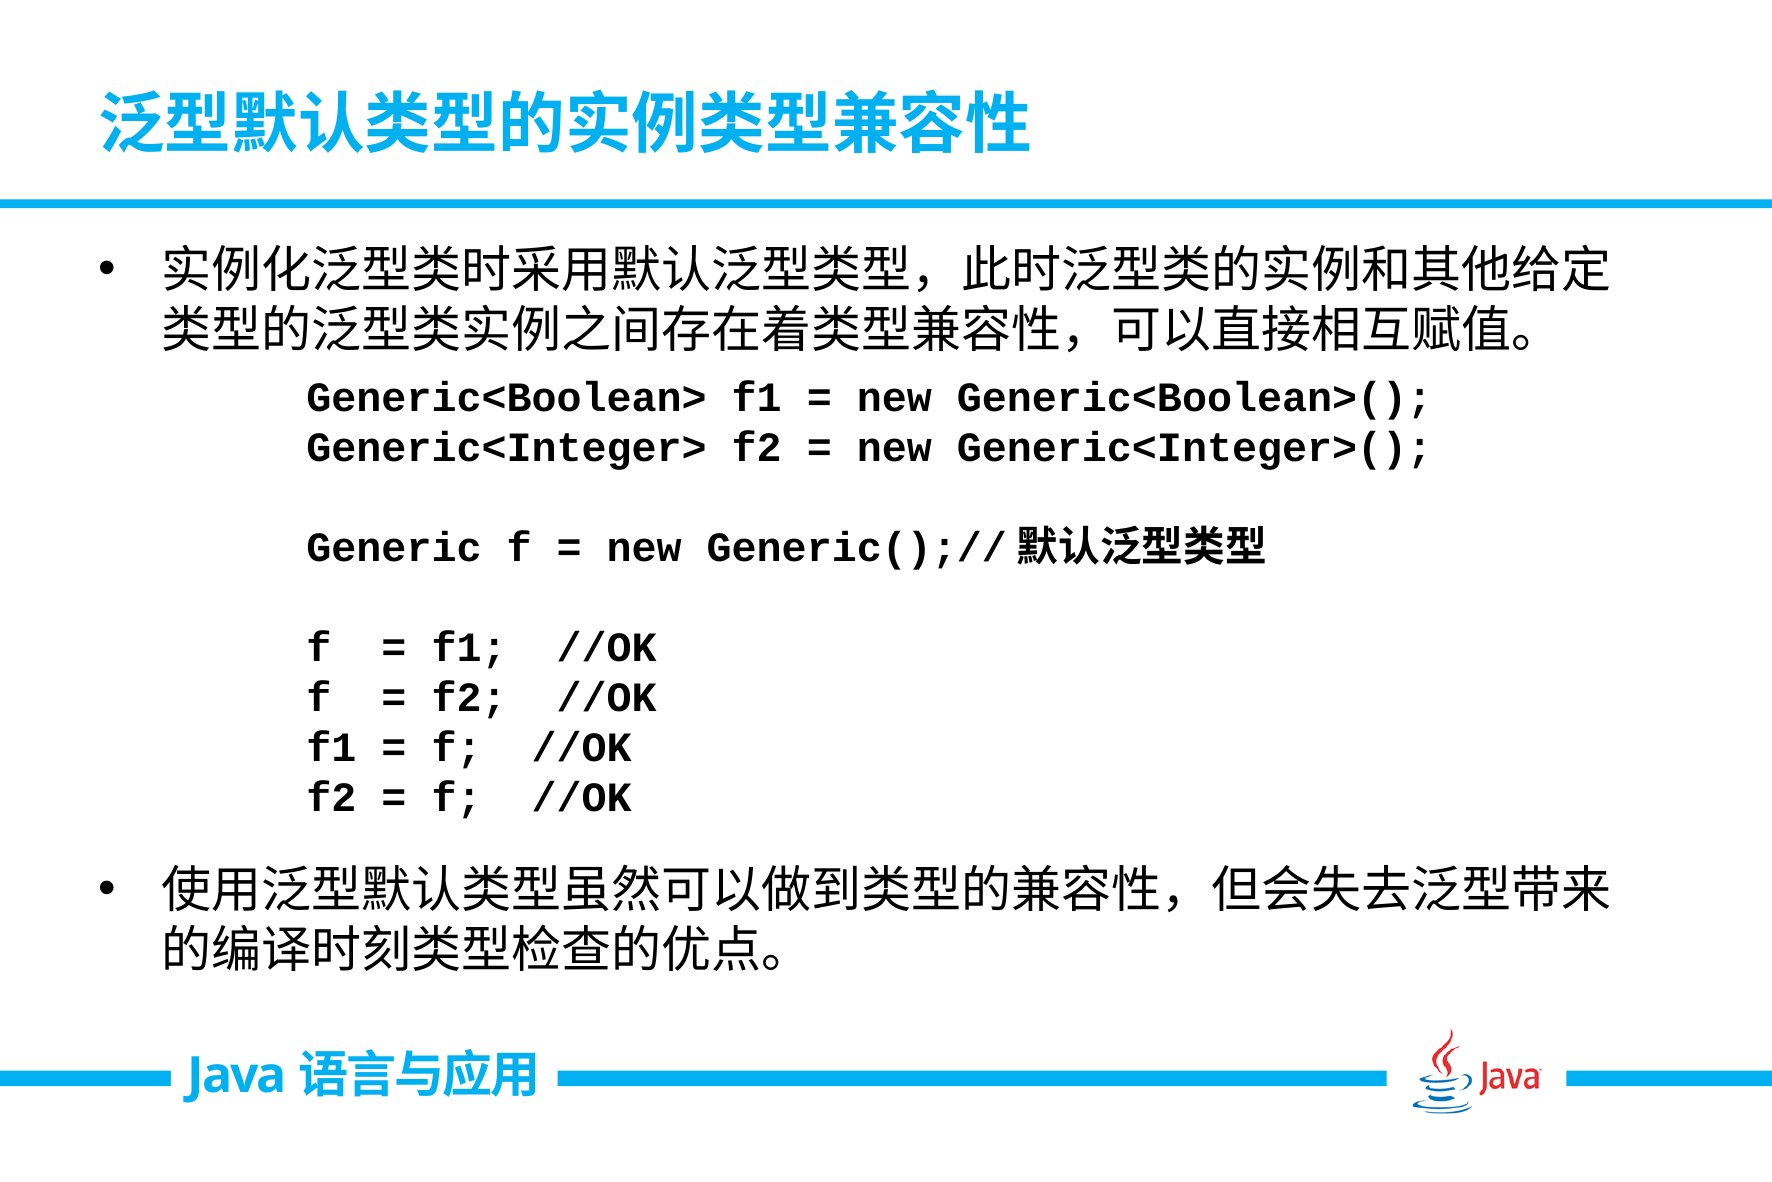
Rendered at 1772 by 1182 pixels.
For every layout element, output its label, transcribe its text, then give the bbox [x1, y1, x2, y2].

list 实例化泛型类时采用默认泛型类型，此时泛型类的实例和其他给定类型的泛型类实例之间存在着类型兼容性，可以直接相互赋值。 使用泛型默认类型虽然可以做到类型的兼容性，但会失去泛型带来的编译时刻类型检查的优点。 [80, 228, 1677, 1009]
text_box Generic<Boolean> f1 = new Generic<Boolean>(); Generic<Integer> f2 = new Generic<Integer>(); Generic f = new Generic();//默认泛型类型 f = f1; //OK f = f2; //OK f1 = f; //OK f2 = f; //OK [253, 361, 1631, 820]
picture [1386, 1019, 1567, 1117]
title 泛型默认类型的实例类型兼容性 [80, 73, 1677, 168]
